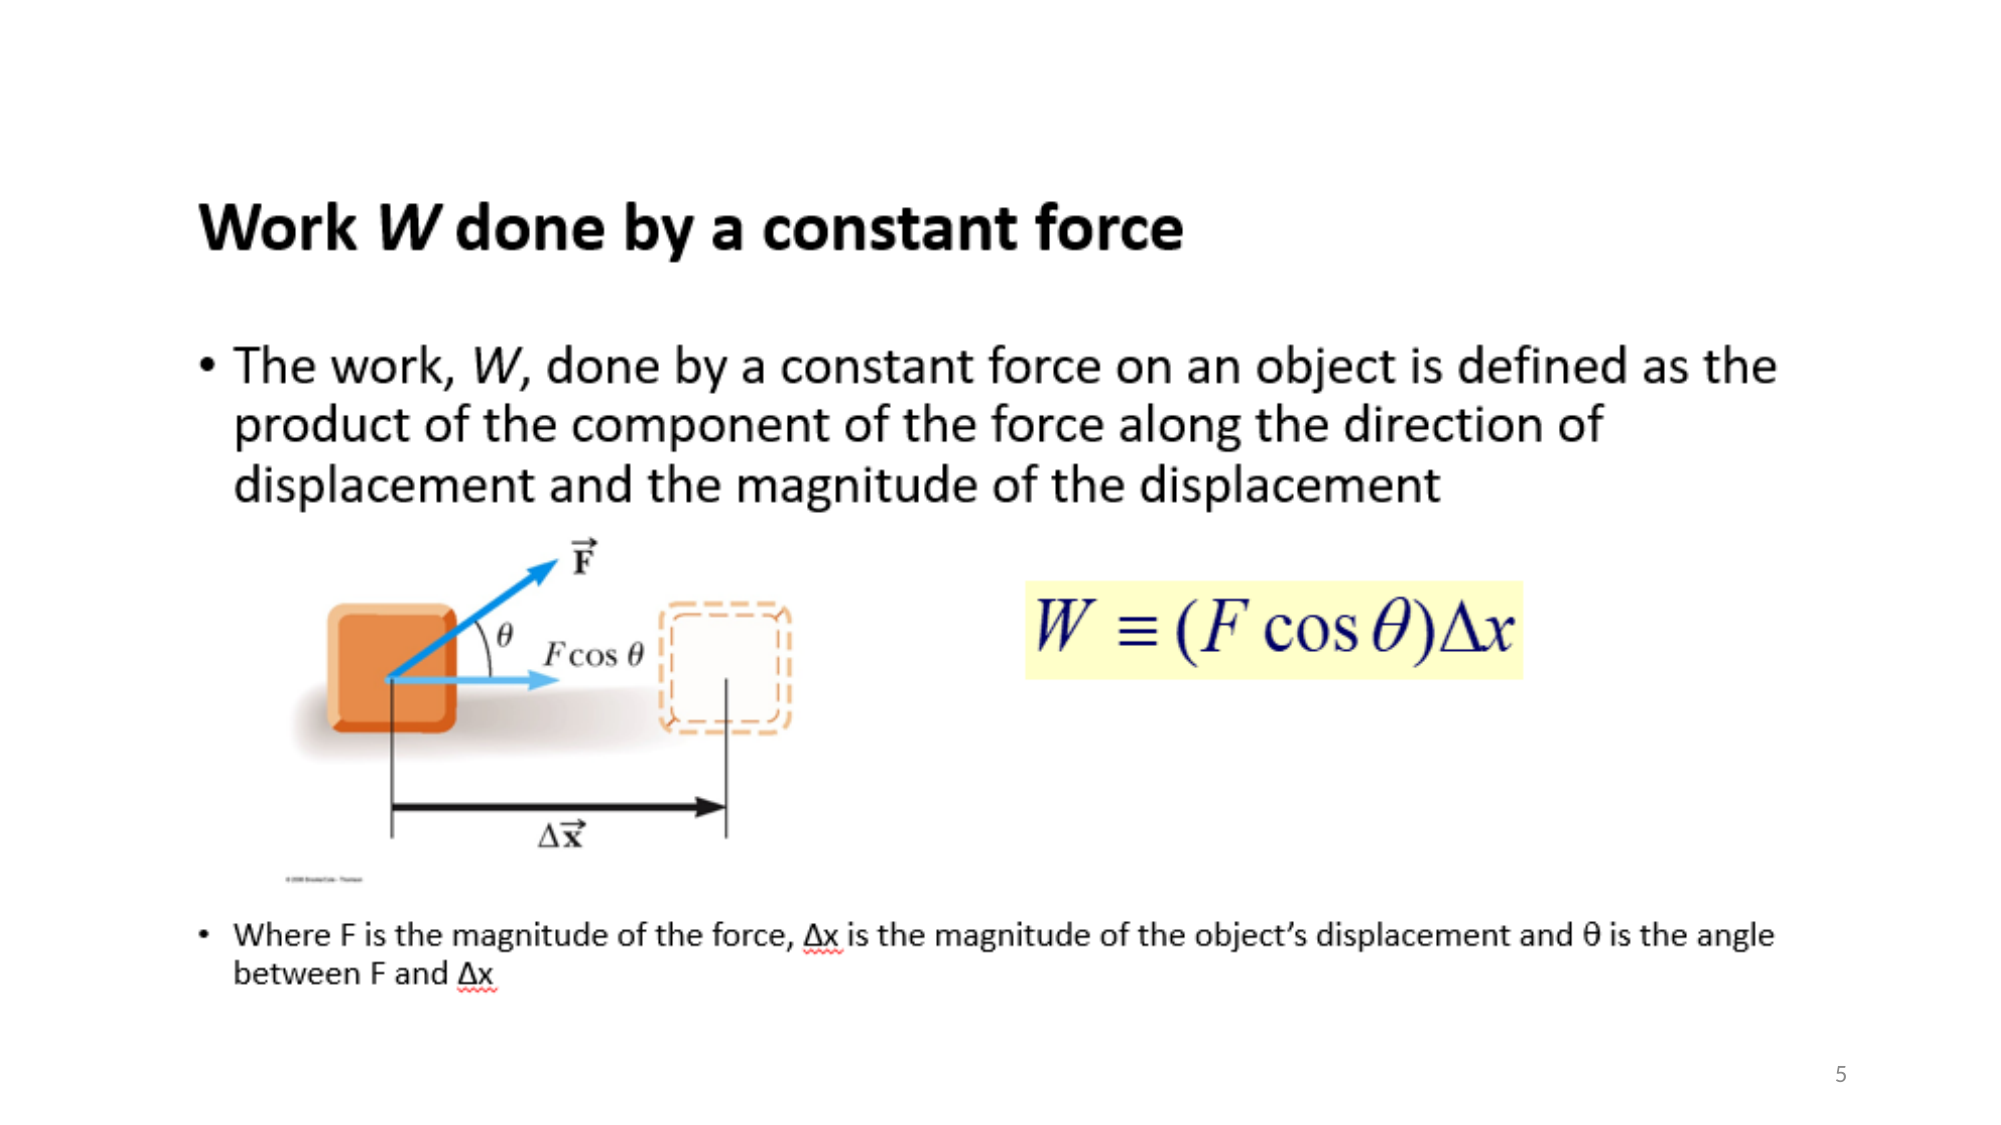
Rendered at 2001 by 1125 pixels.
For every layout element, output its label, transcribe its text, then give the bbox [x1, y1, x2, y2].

picture [161, 180, 1808, 1025]
slide_number 5 [1412, 1042, 1863, 1103]
